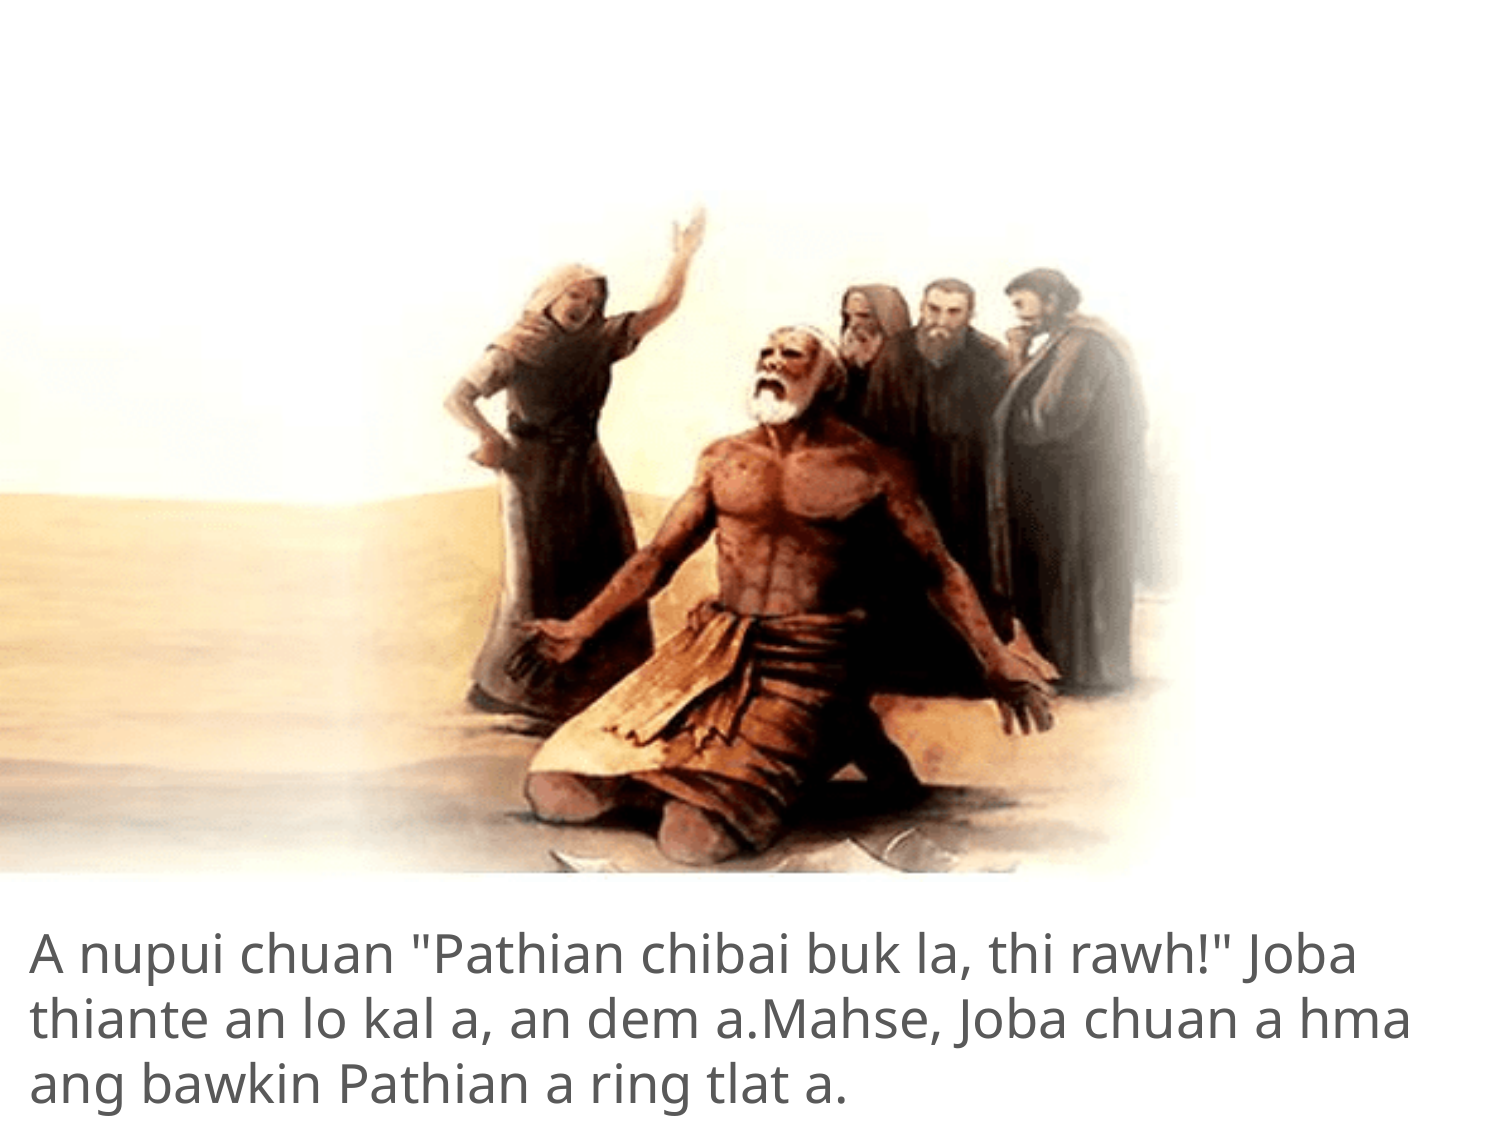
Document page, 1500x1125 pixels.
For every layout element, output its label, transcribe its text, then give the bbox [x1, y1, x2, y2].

text_box A nupui chuan "Pathian chibai buk la, thi rawh!" Joba thiante an lo kal a, an dem a.Mahse, Joba chuan a hma ang bawkin Pathian a ring tlat a. [14, 911, 1500, 1122]
picture [0, 124, 1211, 882]
